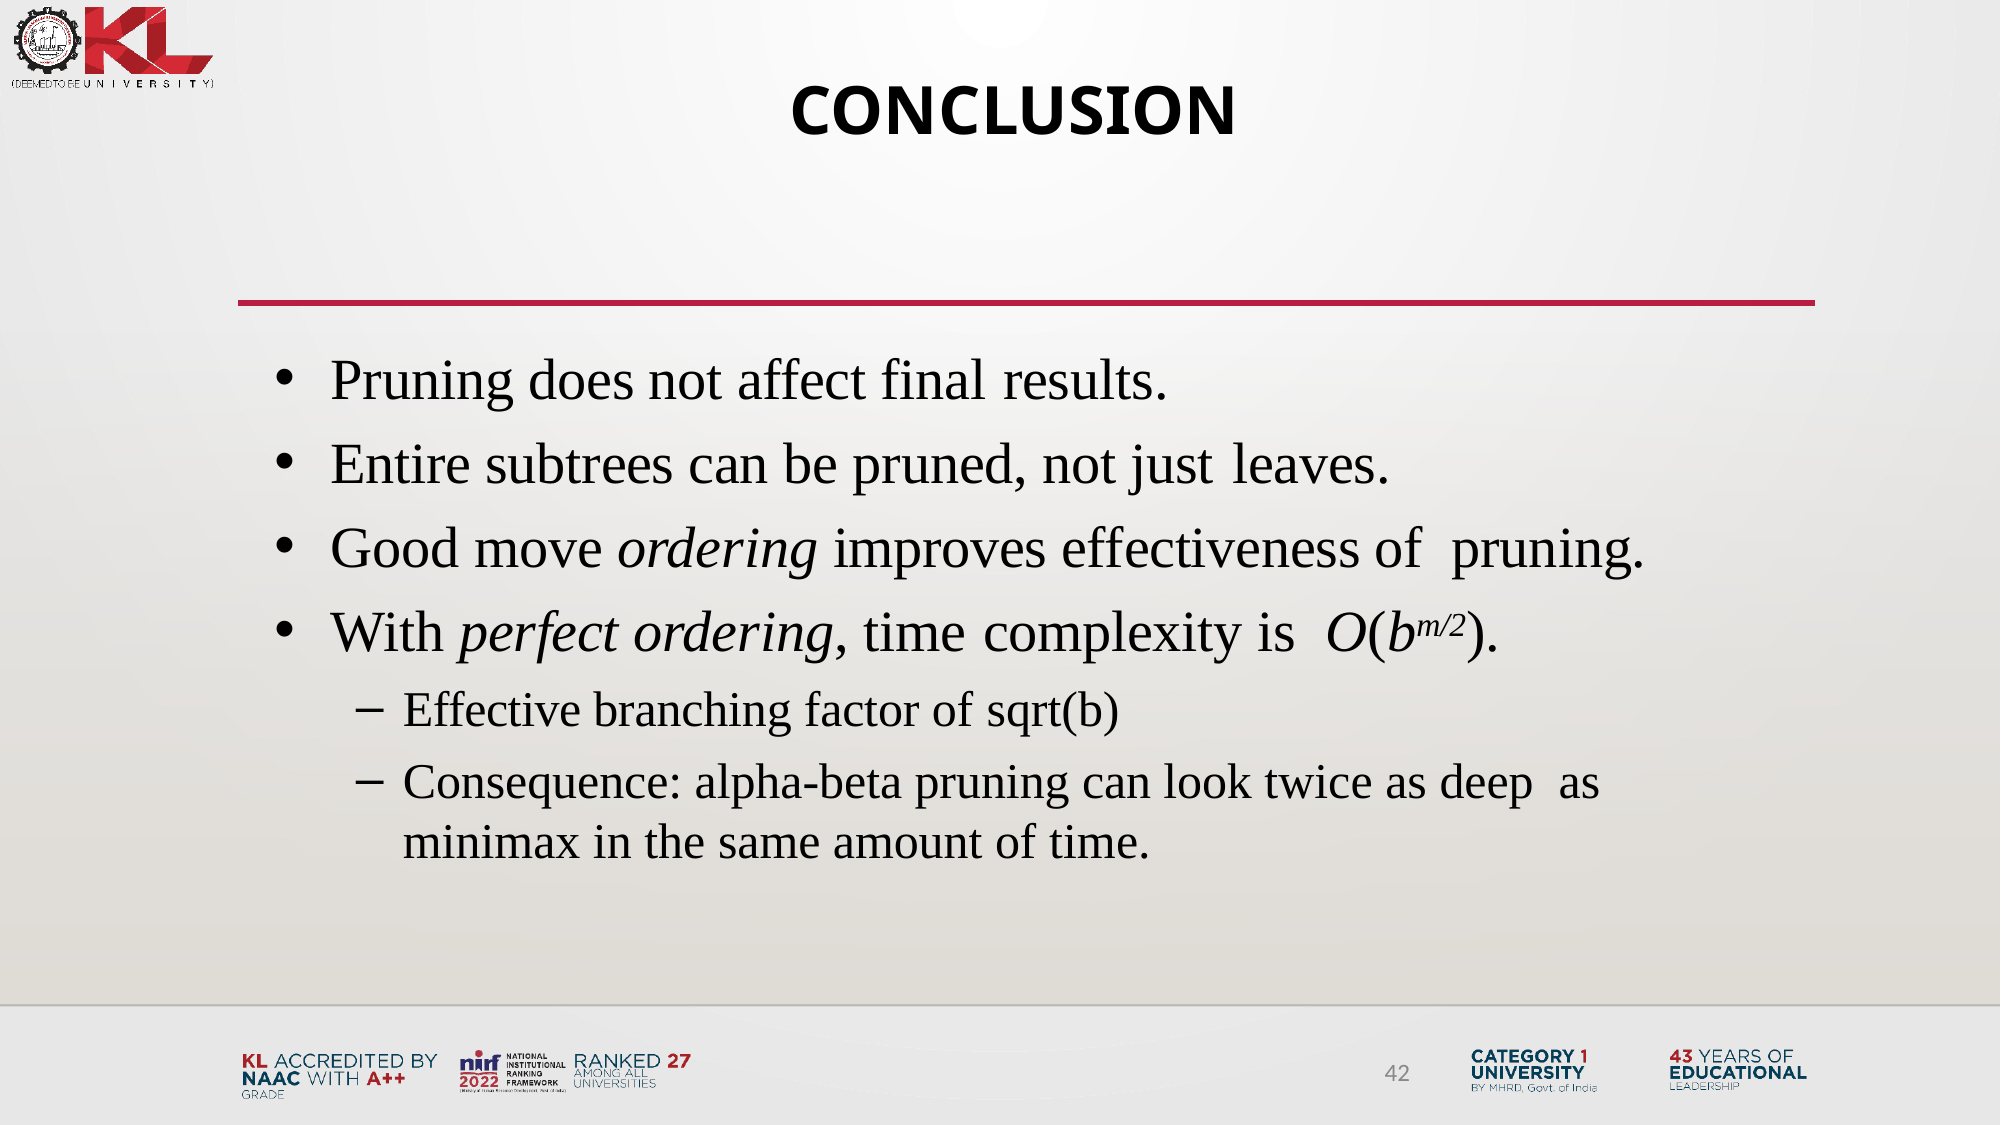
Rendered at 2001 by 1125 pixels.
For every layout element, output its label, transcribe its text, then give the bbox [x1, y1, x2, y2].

title Conclusion [787, 11, 1352, 202]
picture [12, 5, 213, 88]
picture [1447, 1045, 1814, 1101]
picture [238, 1045, 716, 1103]
text_box Pruning does not affect final results. Entire subtrees can be pruned, not just leaves. Good move ordering improves effectiveness of pruning. With perfect ordering, time complexity is O(bm/2). Effective branching factor of sqrt(b) Consequence: alpha-beta pruning can look twice as deep as minimax in the same amount of time. [266, 325, 1804, 868]
slide_number 42 [1378, 1060, 1417, 1125]
